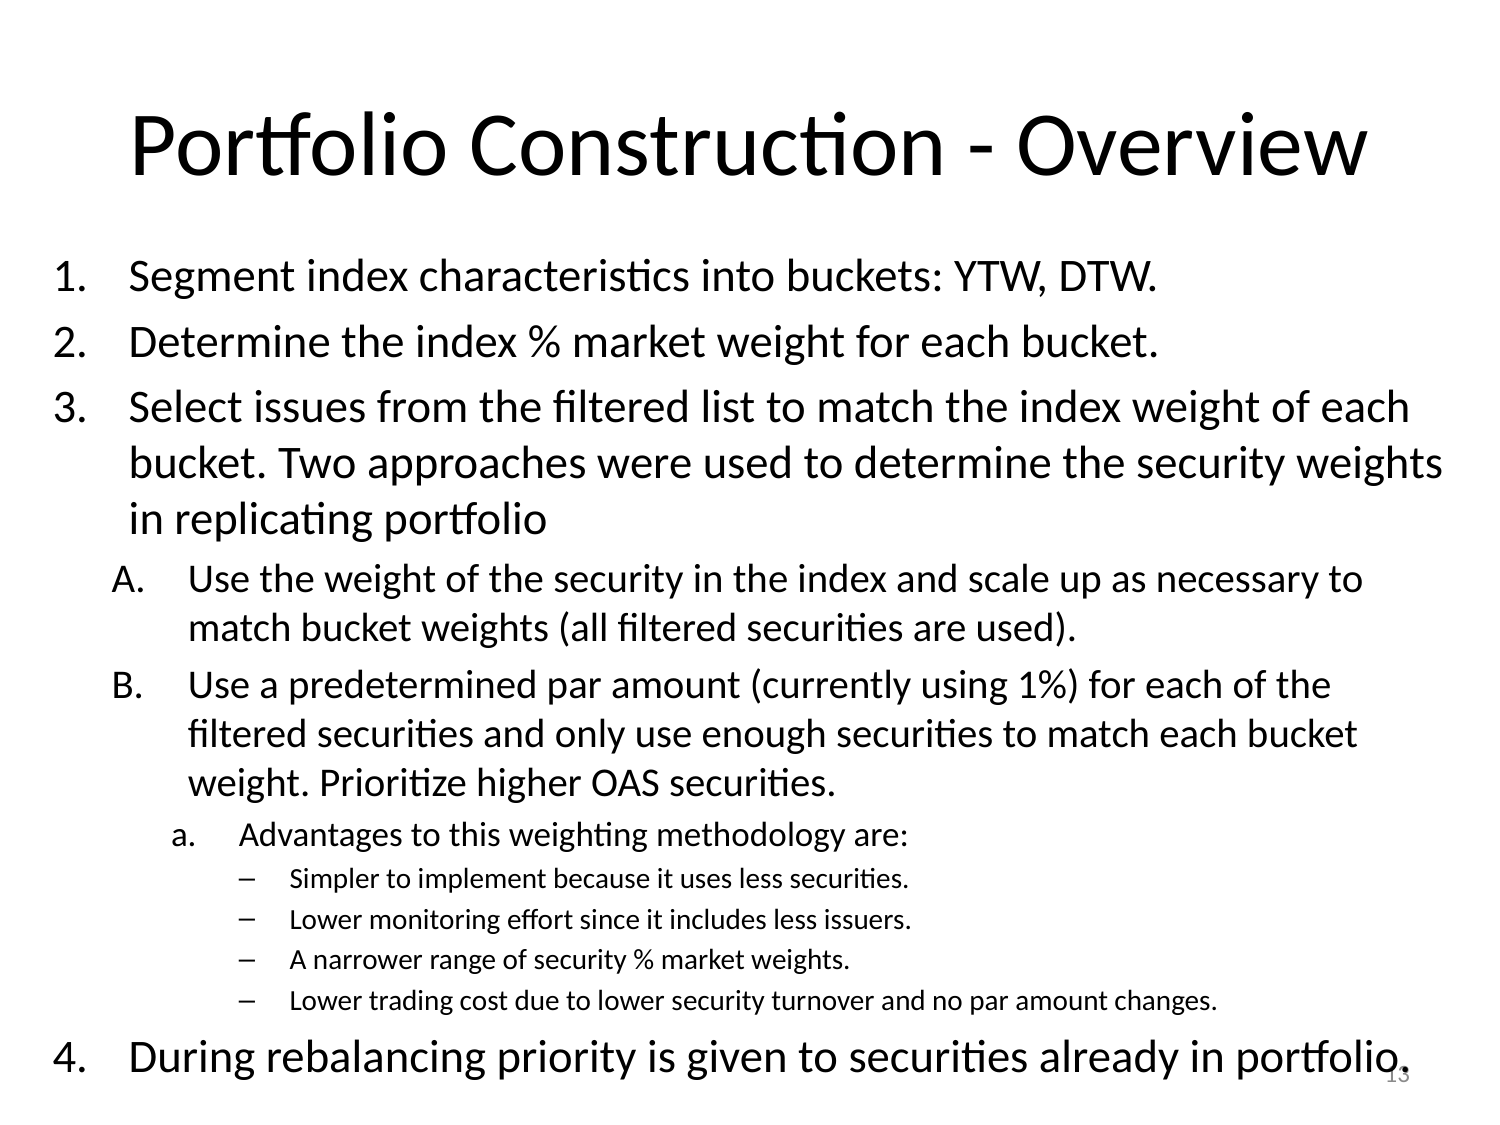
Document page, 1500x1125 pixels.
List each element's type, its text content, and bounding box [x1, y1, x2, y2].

slide_number 13 [1074, 1042, 1425, 1103]
list Segment index characteristics into buckets: YTW, DTW. Determine the index % market weight for each bucket. Select issues from the filtered list to match the index weight of each bucket. Two approaches were used to determine the security weights in replicating portfolio Use the weight of the security in the index and scale up as necessary to match bucket weights (all filtered securities are used). Use a predetermined par amount (currently using 1%) for each of the filtered securities and only use enough securities to match each bucket weight. Prioritize higher OAS securities. Advantages to this weighting methodology are: Simpler to implement because it uses less securities. Lower monitoring effort since it includes less issuers. A narrower range of security % market weights. Lower trading cost due to lower security turnover and no par amount changes. During rebalancing priority is given to securities already in portfolio. [37, 237, 1463, 1100]
title Portfolio Construction - Overview [75, 45, 1425, 233]
